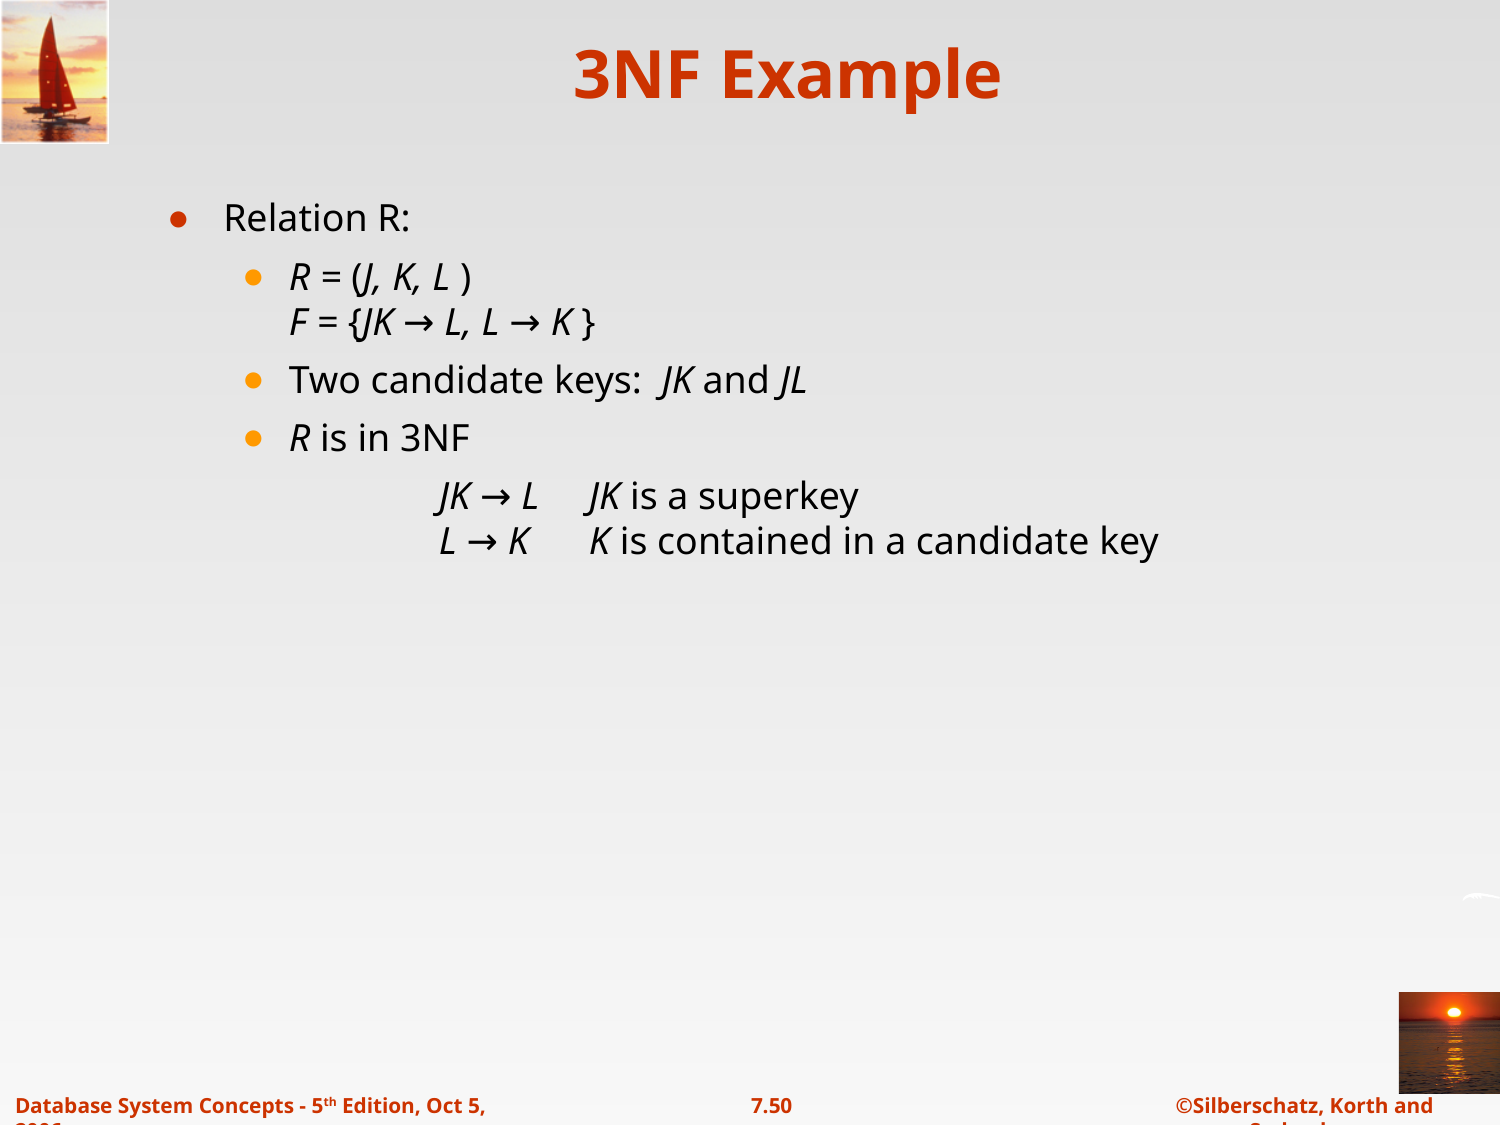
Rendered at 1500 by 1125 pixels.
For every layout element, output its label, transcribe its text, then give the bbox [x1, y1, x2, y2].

picture [0, 0, 109, 144]
list Relation R: R = (J, K, L ) F = {JK → L, L → K } Two candidate keys: JK and JL R is in 3NF JK → L JK is a superkey L → K K is contained in a candidate key [152, 186, 1393, 982]
picture [1398, 992, 1500, 1094]
title 3NF Example [126, 19, 1451, 120]
